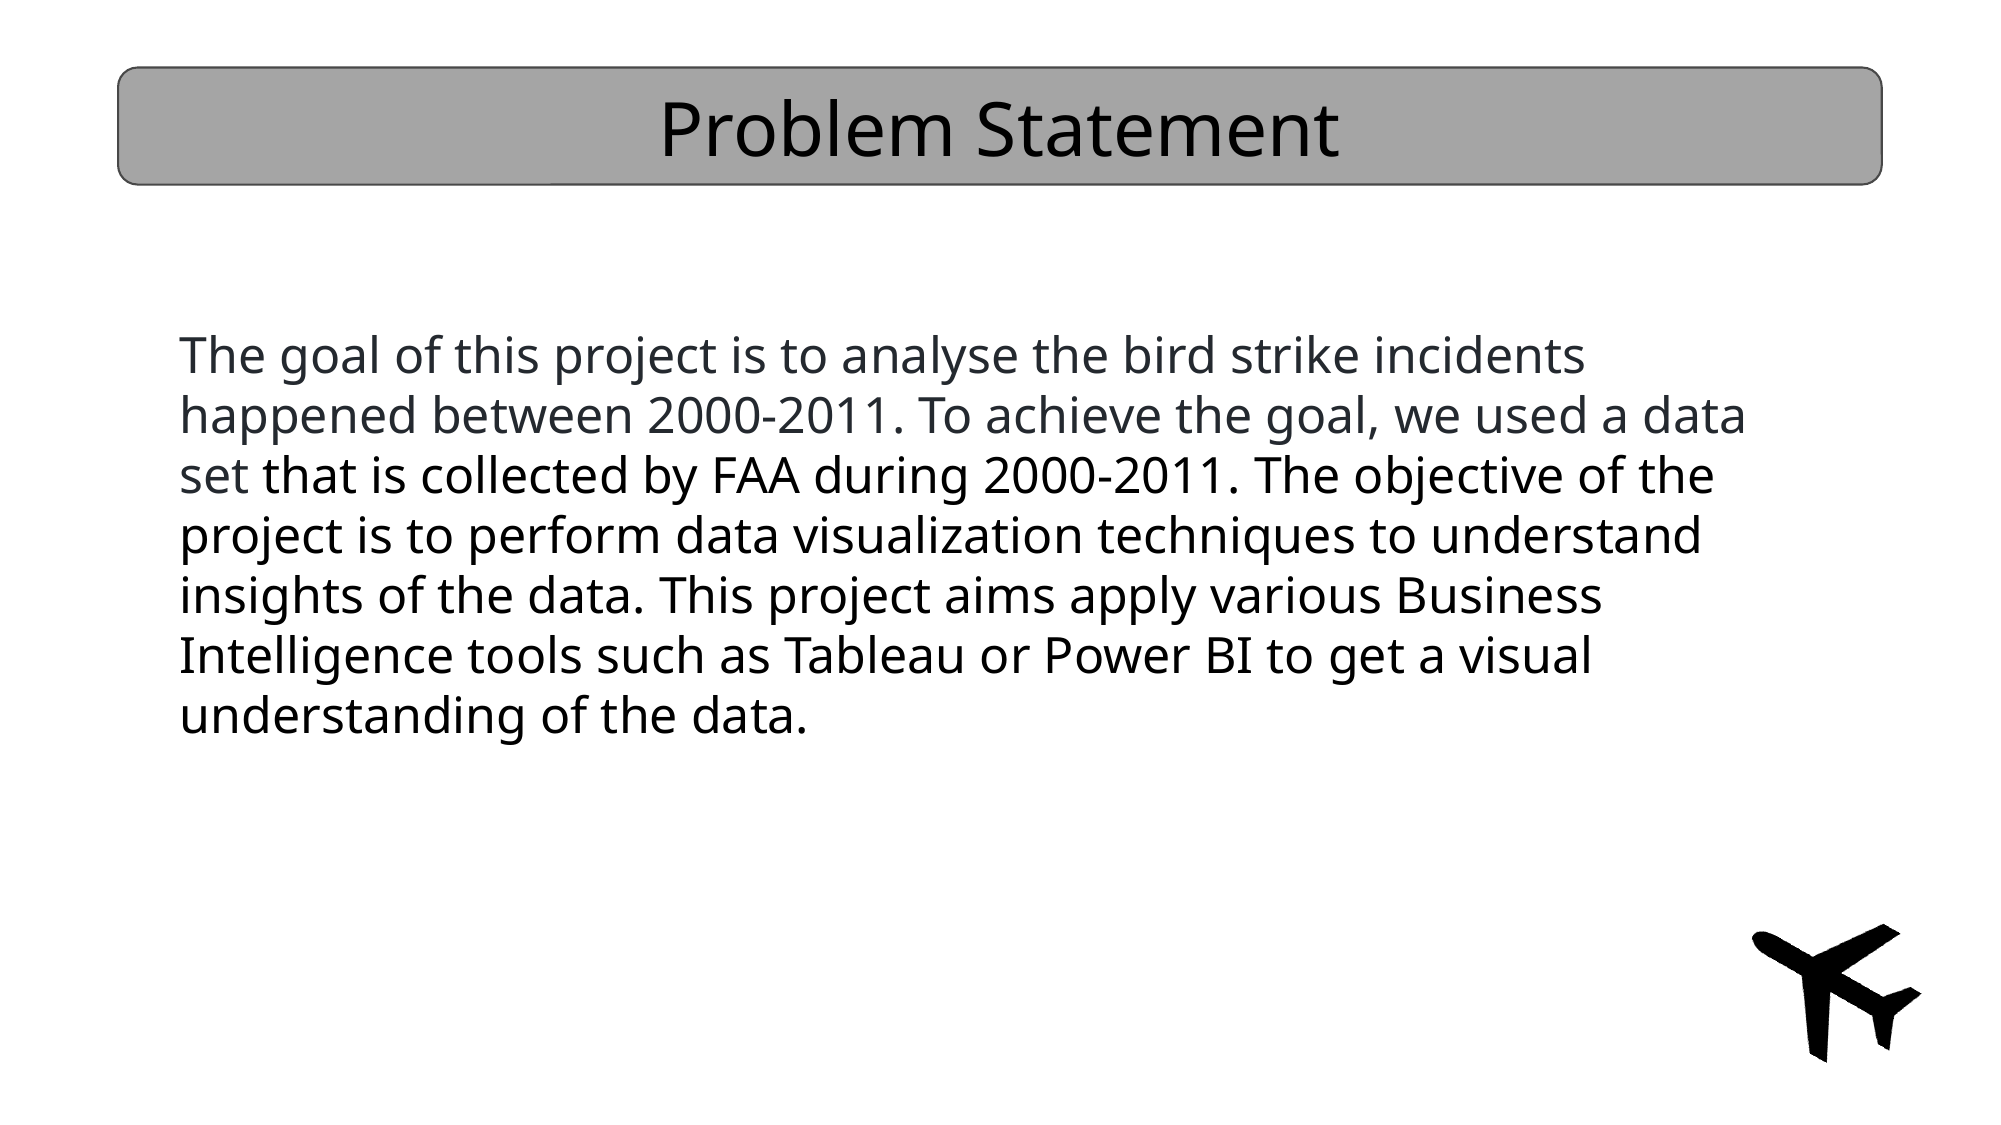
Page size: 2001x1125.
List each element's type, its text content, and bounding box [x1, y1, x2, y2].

text_box The goal of this project is to analyse the bird strike incidents happened between 2000-2011. To achieve the goal, we used a data set that is collected by FAA during 2000-2011. The objective of the project is to perform data visualization techniques to understand insights of the data. This project aims apply various Business Intelligence tools such as Tableau or Power BI to get a visual understanding of the data. [164, 316, 1807, 797]
text_box Problem Statement [117, 66, 1883, 186]
picture [1686, 836, 1972, 1121]
